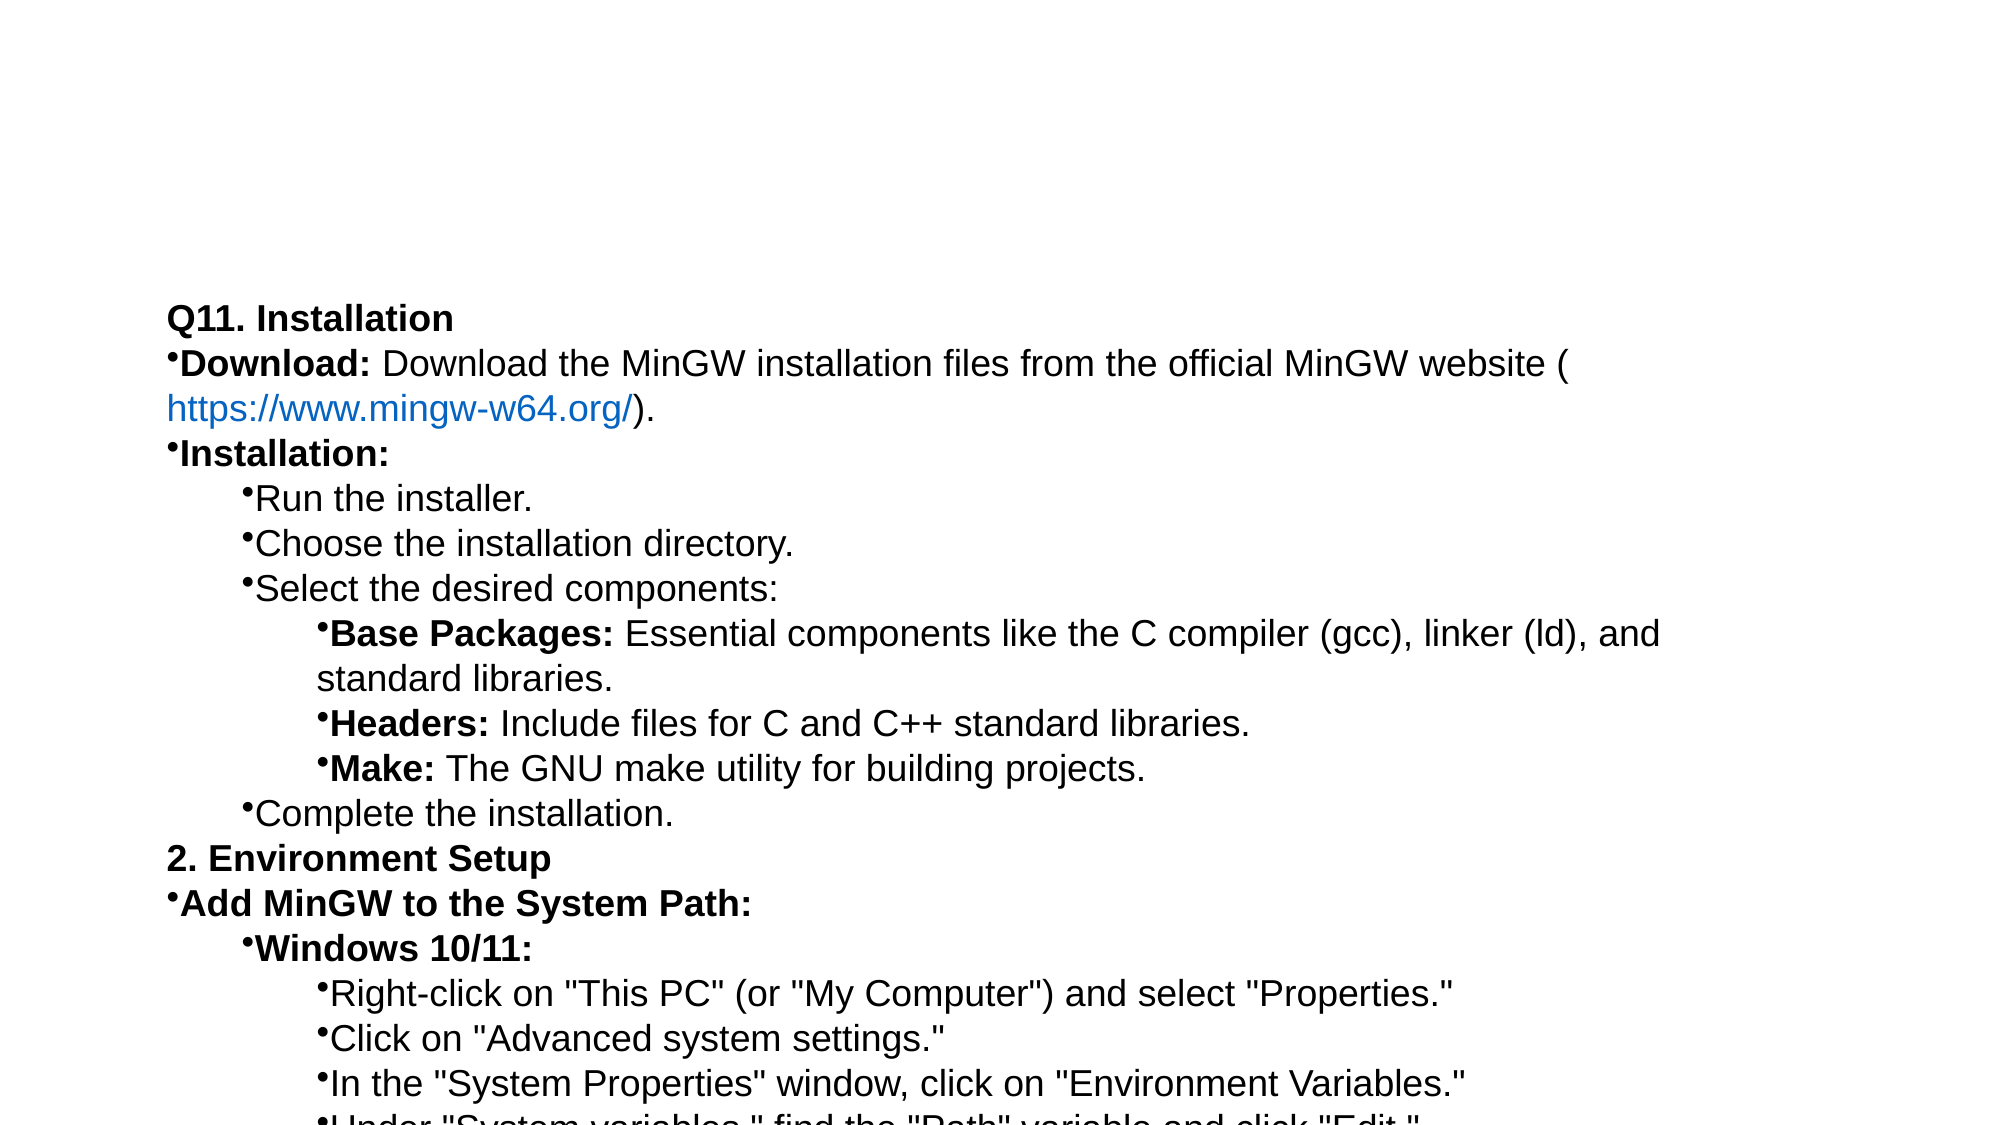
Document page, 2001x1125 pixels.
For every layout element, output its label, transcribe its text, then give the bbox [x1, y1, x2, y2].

list Q11. Installation Download: Download the MinGW installation files from the official MinGW website (https://www.mingw-w64.org/). Installation: Run the installer. Choose the installation directory. Select the desired components: Base Packages: Essential components like the C compiler (gcc), linker (ld), and standard libraries. Headers: Include files for C and C++ standard libraries. Make: The GNU make utility for building projects. Complete the installation. 2. Environment Setup Add MinGW to the System Path: Windows 10/11: Right-click on "This PC" (or "My Computer") and select "Properties." Click on "Advanced system settings." In the "System Properties" window, click on "Environment Variables." Under "System variables," find the "Path" variable and click "Edit." Add the path to the MinGW bin directory (e.g., C:\MinGW\bin) to the list of paths. Click "OK" to save the changes. Restart the terminal: Open a new command prompt or terminal window for the changes to take effect. 3. Verify Installation Open a command prompt or terminal. Type gcc --version and press Enter. If MinGW is installed correctly, you should see the version information of the GCC compiler. 4. Create a Simple C Program Create a new file named hello.c with the following content: <!-- end list --> C #include <stdio.h> int main() { printf("Hello, world!\n"); return 0; } 5. Compile the Program Open the command prompt or terminal and navigate to the directory where you saved the hello.c file. Type gcc hello.c -o hello.exe and press Enter. gcc: The GCC compiler. hello.c: The source code file. -o hello.exe: Specifies the output file name (hello.exe). 6. Run the Program Type hello.exe in the command prompt and press Enter. You should see the output "Hello, world!" on the screen. [151, 286, 1748, 1125]
